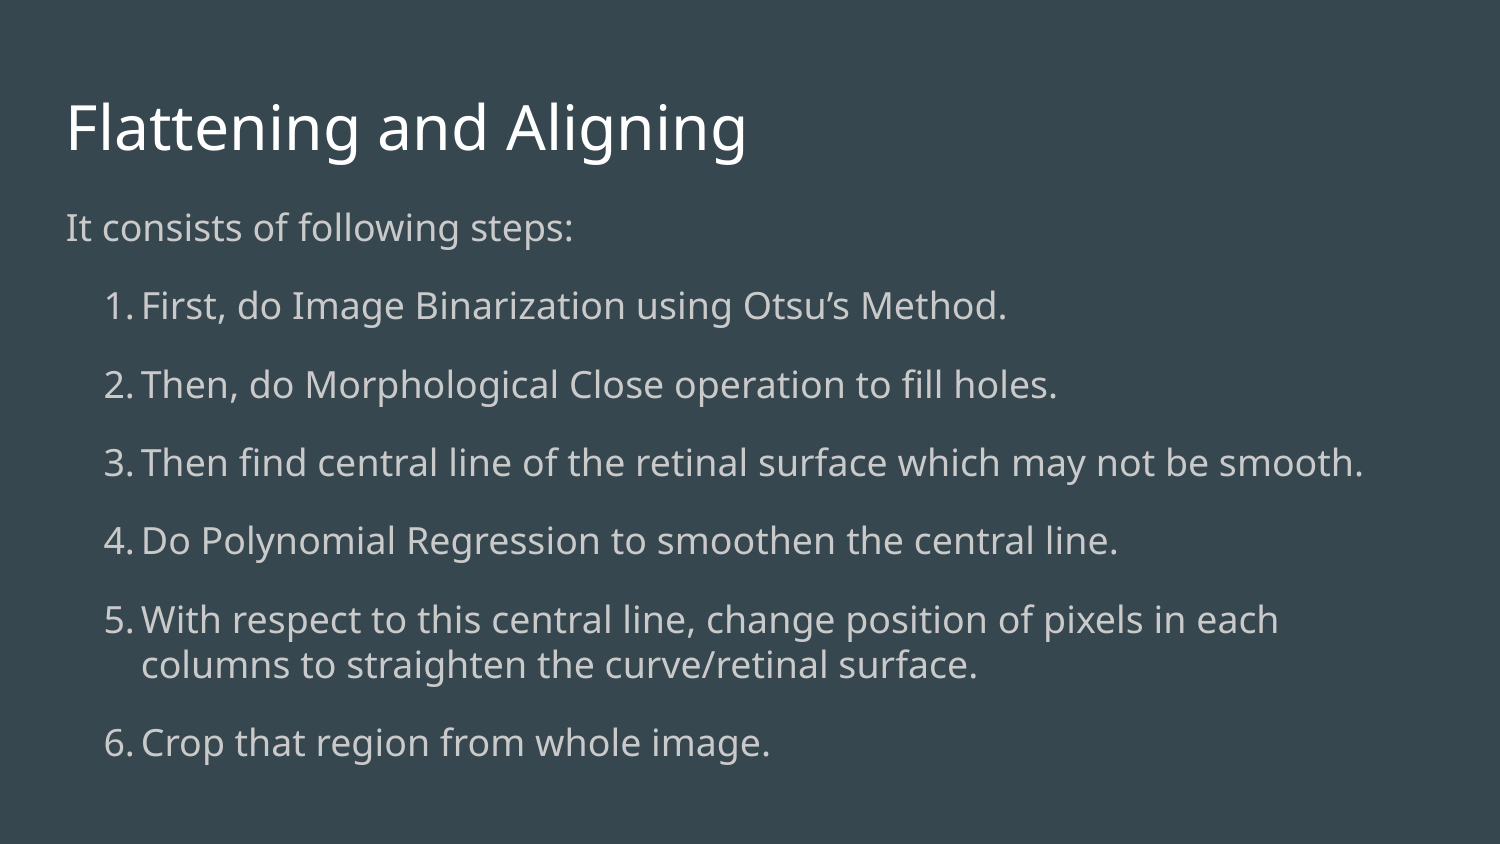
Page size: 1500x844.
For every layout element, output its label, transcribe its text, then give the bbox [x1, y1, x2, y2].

text_box Flattening and Aligning [51, 72, 1449, 167]
text_box It consists of following steps: First, do Image Binarization using Otsu’s Method. Then, do Morphological Close operation to fill holes. Then find central line of the retinal surface which may not be smooth. Do Polynomial Regression to smoothen the central line. With respect to this central line, change position of pixels in each columns to straighten the curve/retinal surface. Crop that region from whole image. [51, 189, 1449, 750]
